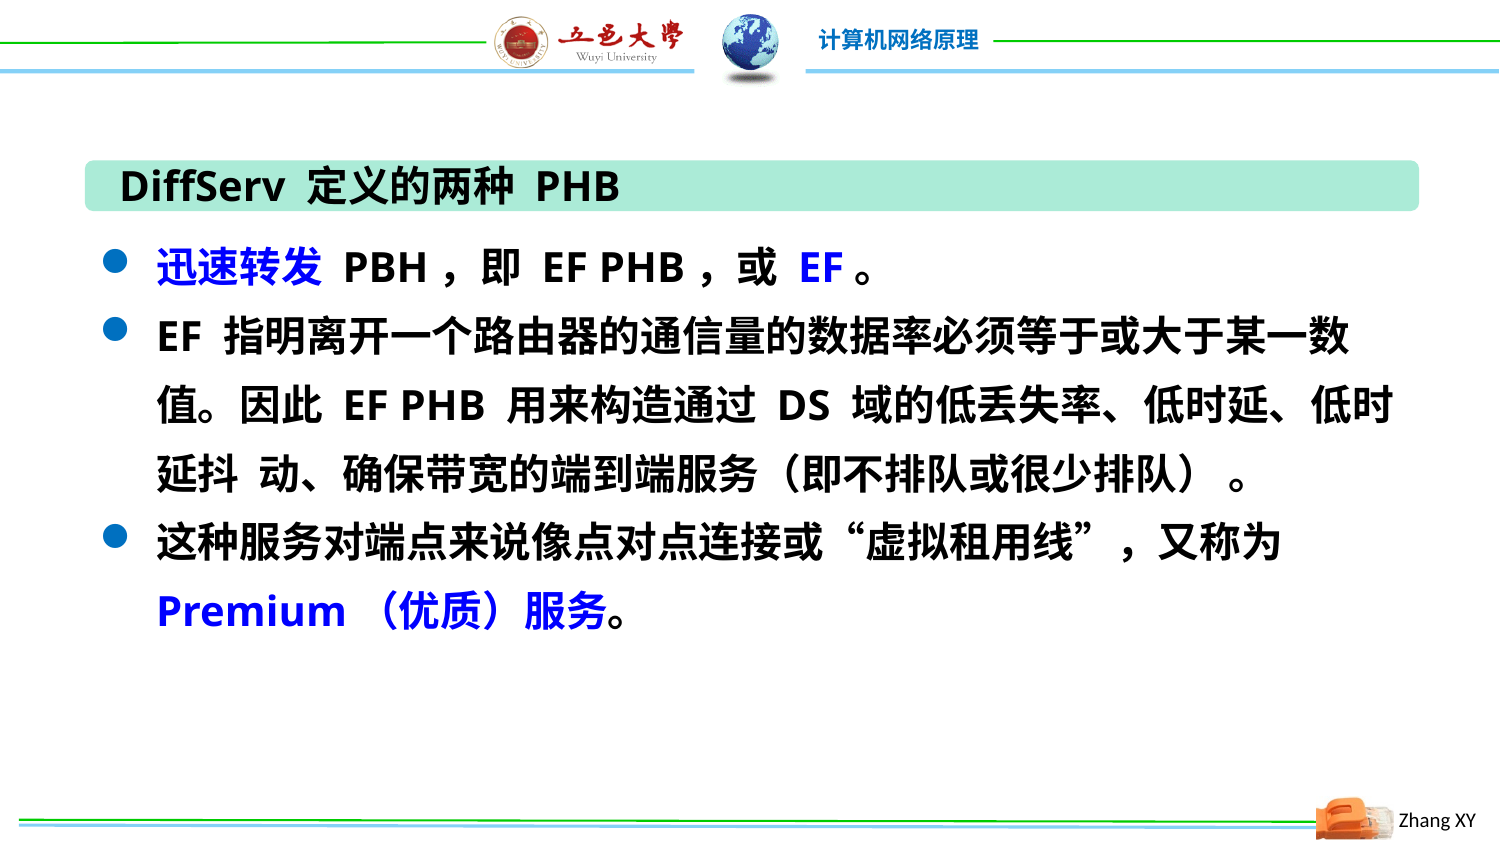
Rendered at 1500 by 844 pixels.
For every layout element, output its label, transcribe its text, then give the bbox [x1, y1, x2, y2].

picture [720, 12, 780, 88]
text_box [647, 160, 1420, 212]
picture [1316, 796, 1394, 840]
text_box 迅速转发 PBH，即 EF PHB，或 EF。 EF 指明离开一个路由器的通信量的数据率必须等于或大于某一数值。因此 EF PHB 用来构造通过 DS 域的低丢失率、低时延、低时延抖 动、确保带宽的端到端服务（即不排队或很少排队） 。 这种服务对端点来说像点对点连接或“虚拟租用线”，又称为 Premium（优质）服务。 [84, 215, 1442, 643]
picture [494, 15, 697, 69]
text_box [84, 160, 104, 212]
text_box DiffServ 定义的两种 PHB [104, 152, 647, 215]
